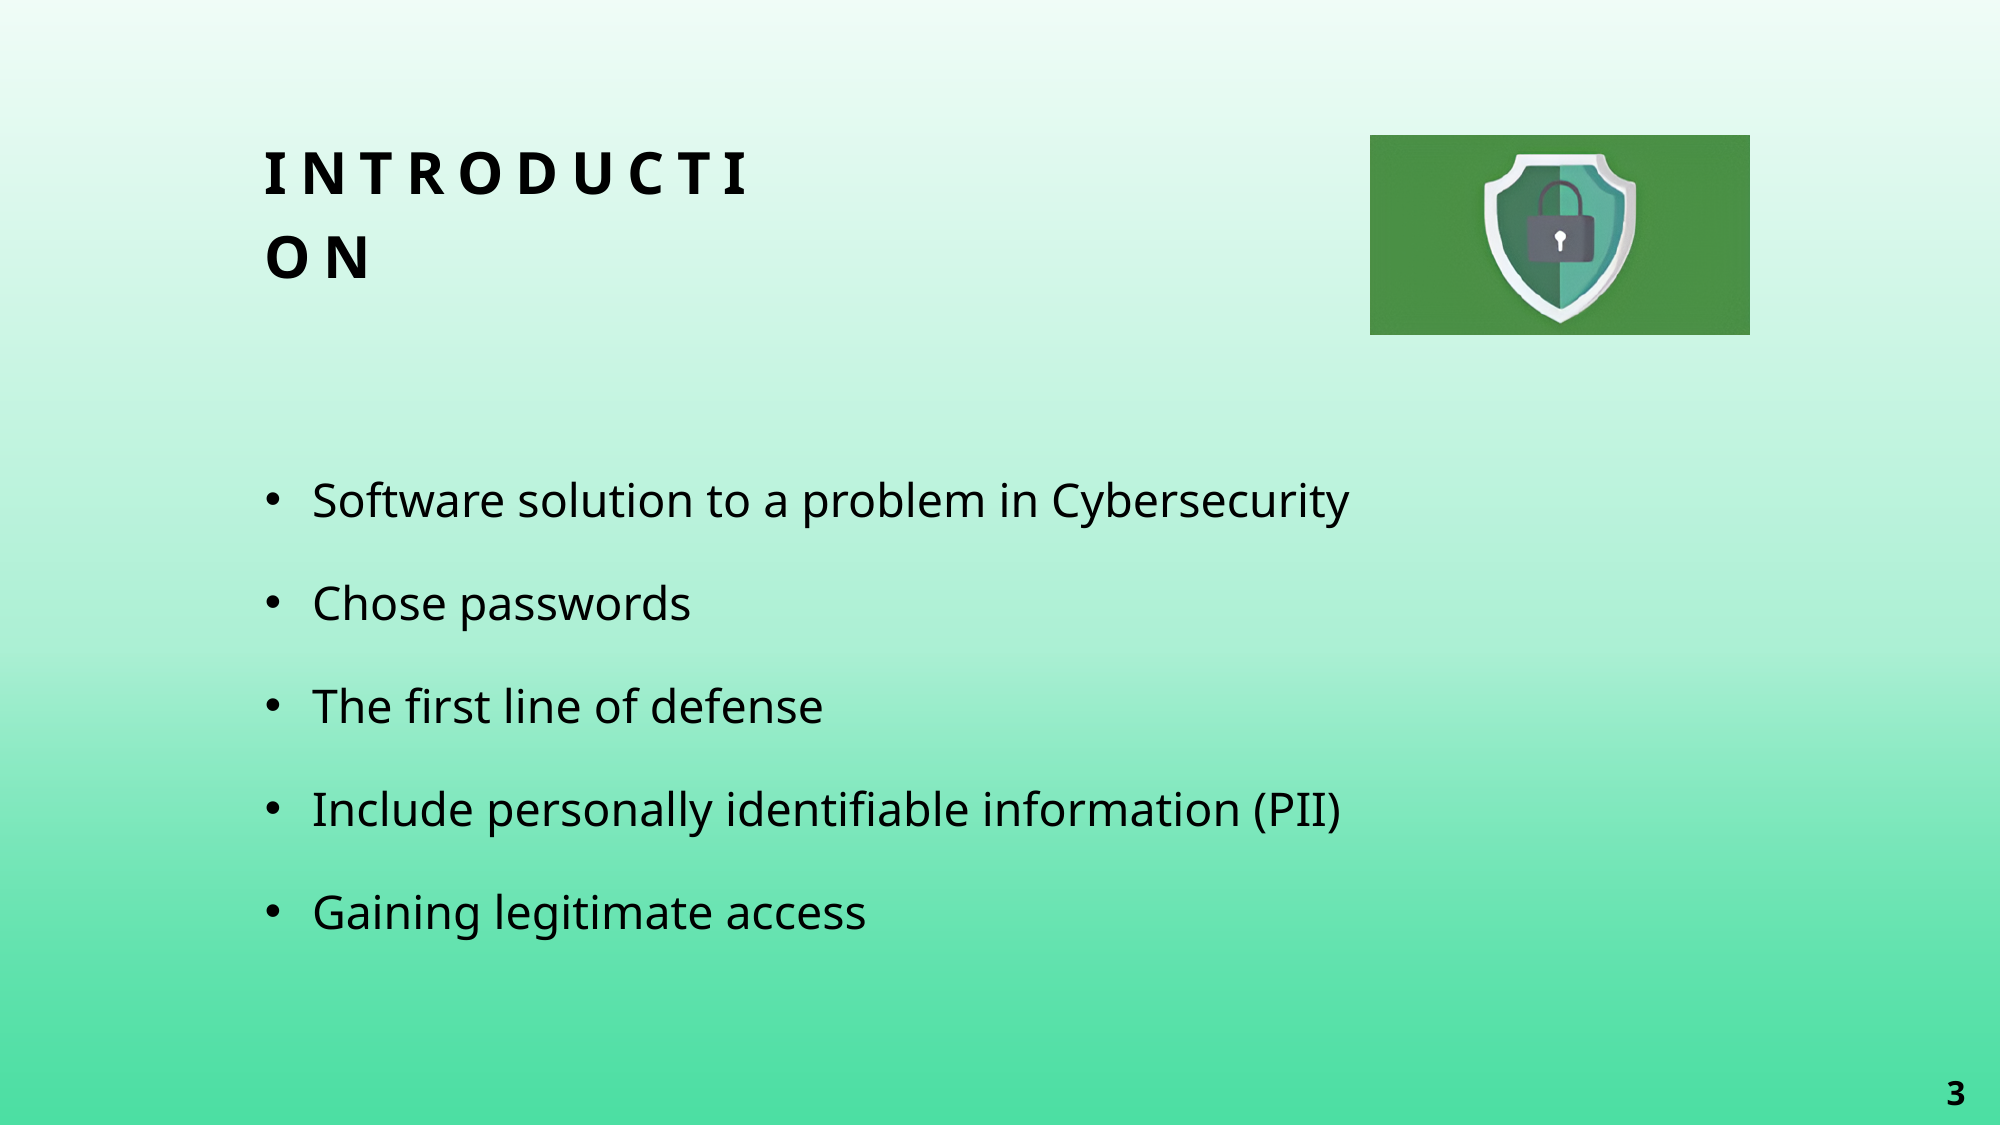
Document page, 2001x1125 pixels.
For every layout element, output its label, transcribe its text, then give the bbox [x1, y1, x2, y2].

title Introduction [249, 172, 786, 298]
slide_number 3 [1912, 1065, 2000, 1125]
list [1370, 135, 1750, 335]
list Software solution to a problem in Cybersecurity Chose passwords The first line of defense Include personally identifiable information (PII) Gaining legitimate access [249, 435, 1371, 953]
